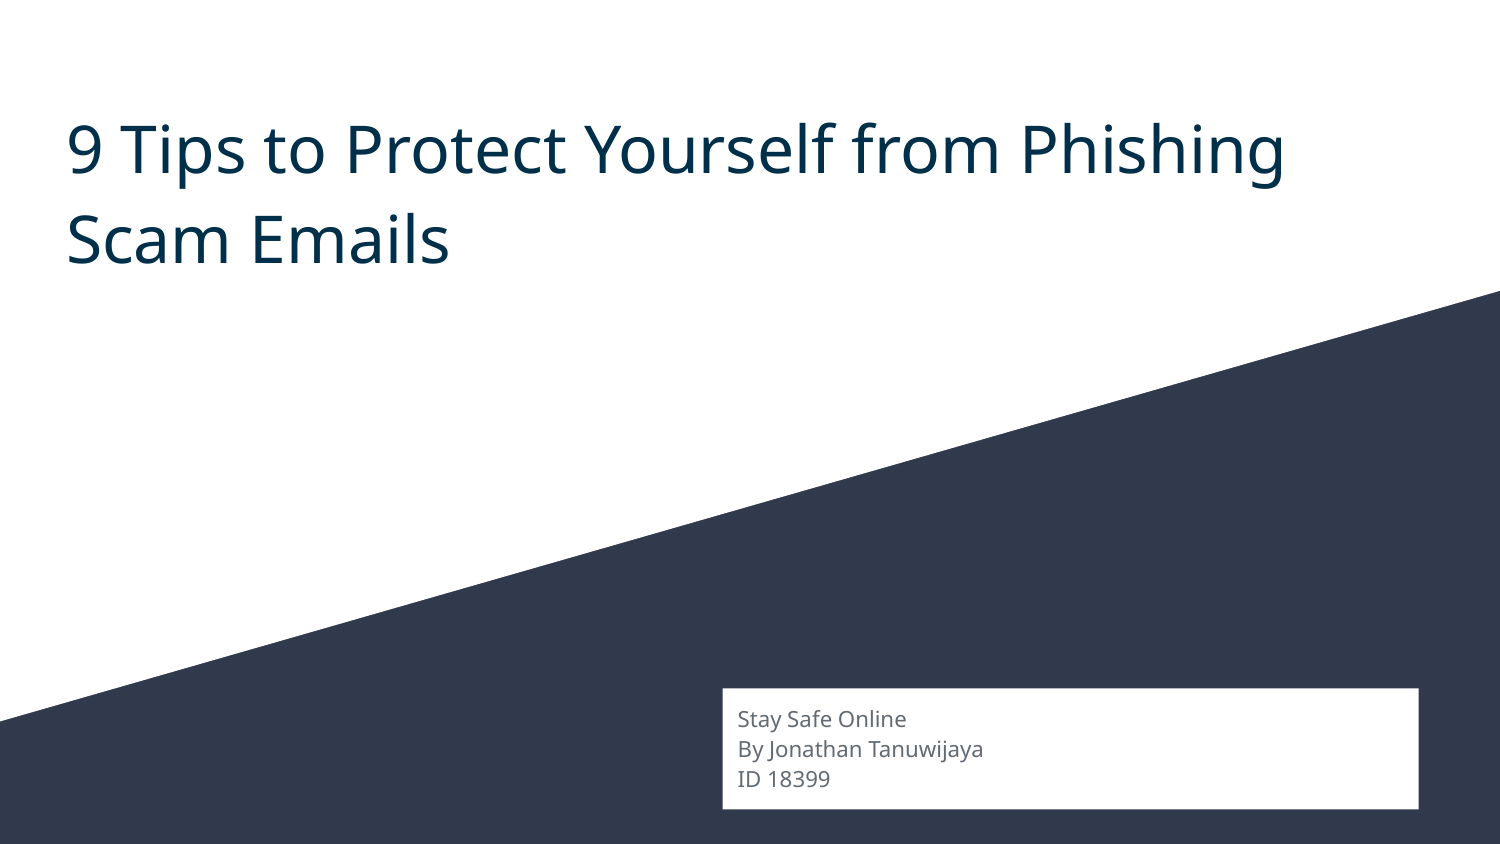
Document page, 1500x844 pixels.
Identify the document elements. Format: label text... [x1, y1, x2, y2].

title 9 Tips to Protect Yourself from Phishing Scam Emails [51, 88, 1449, 299]
subtitle Stay Safe Online By Jonathan Tanuwijaya ID 18399 [722, 688, 1419, 810]
